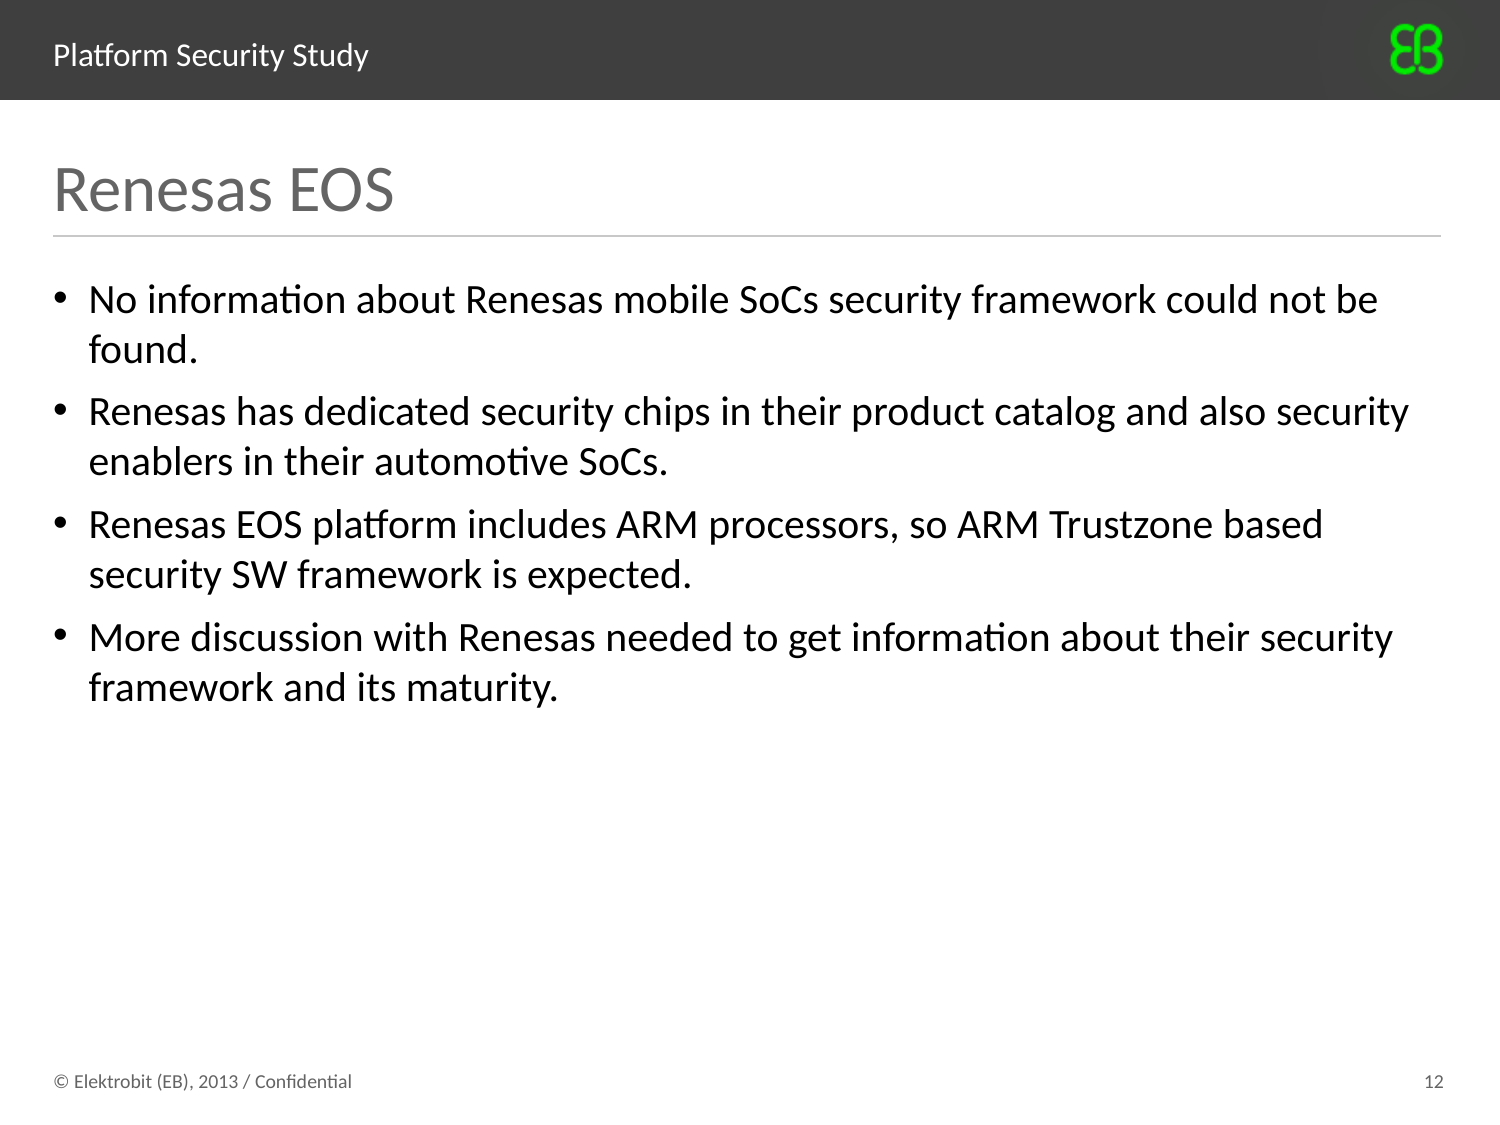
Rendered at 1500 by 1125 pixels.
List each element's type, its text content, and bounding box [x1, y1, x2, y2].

picture [0, 0, 1500, 100]
list Renesas EOS [53, 129, 1441, 225]
footer © Elektrobit (EB), 2013 / Confidential [53, 1062, 532, 1099]
title Platform Security Study [53, 11, 1312, 95]
slide_number 12 [1257, 1062, 1447, 1099]
list No information about Renesas mobile SoCs security framework could not be found. Renesas has dedicated security chips in their product catalog and also security enablers in their automotive SoCs. Renesas EOS platform includes ARM processors, so ARM Trustzone based security SW framework is expected. More discussion with Renesas needed to get information about their security framework and its maturity. [53, 271, 1441, 1046]
